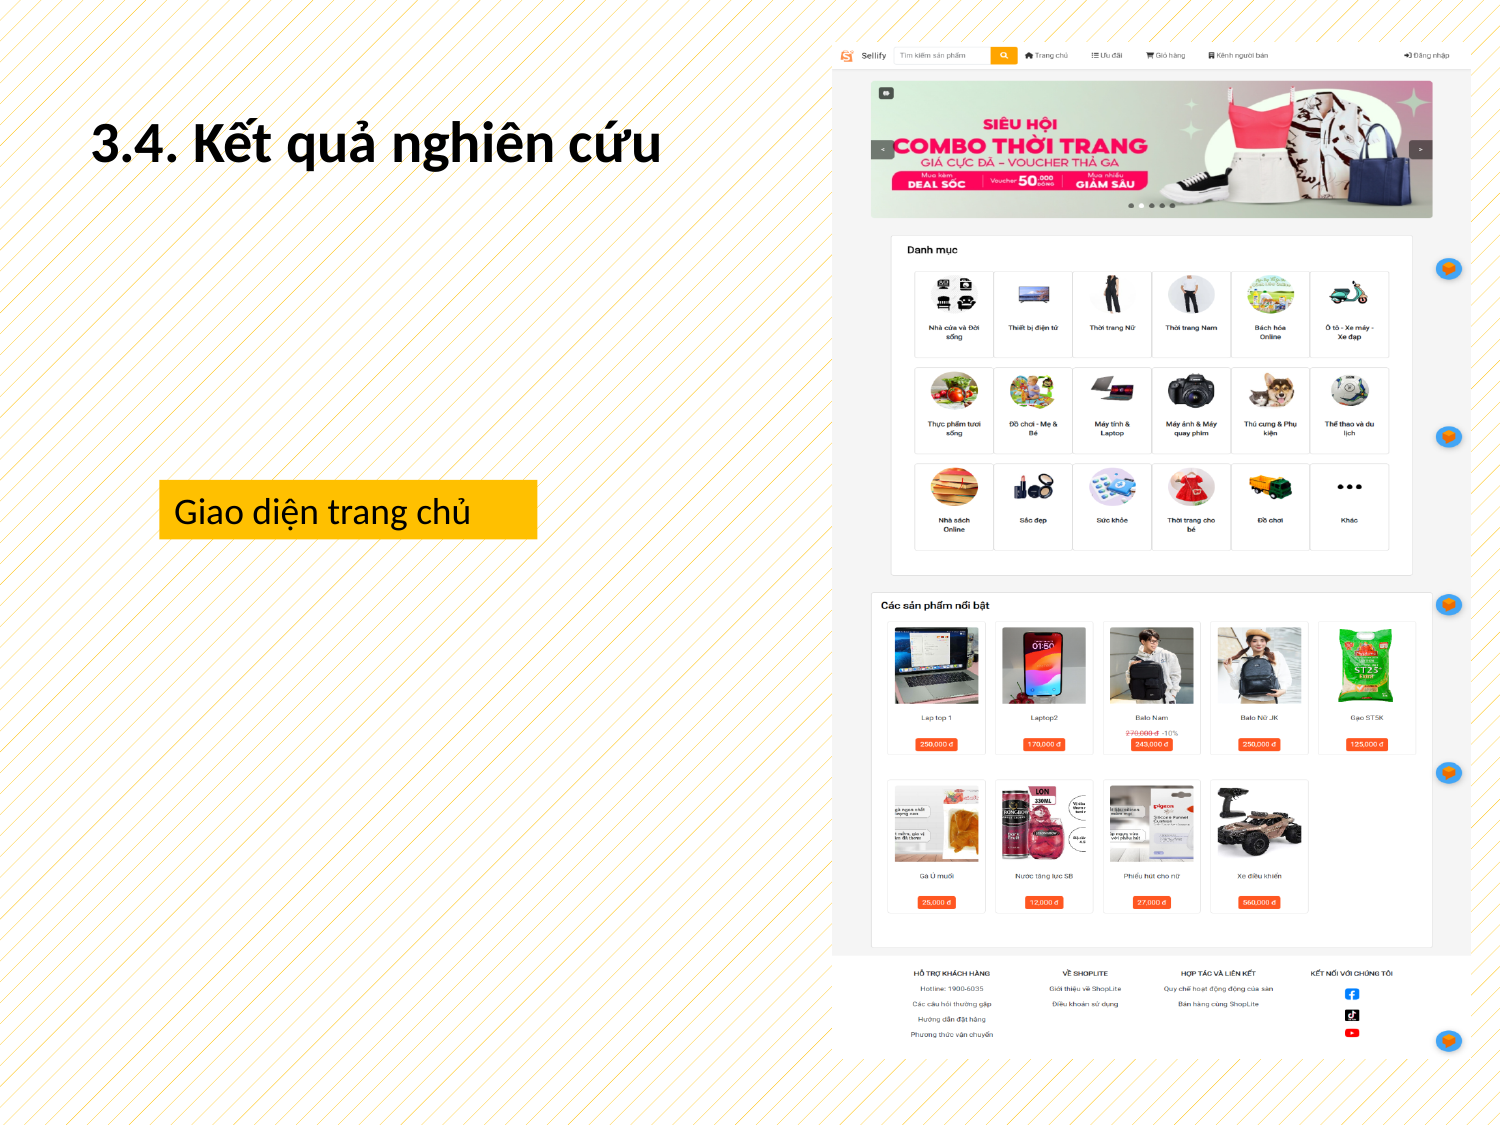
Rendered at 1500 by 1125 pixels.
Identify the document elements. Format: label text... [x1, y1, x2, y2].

text_box Giao diện trang chủ [159, 479, 538, 540]
title 3.4. Kết quả nghiên cứu [75, 45, 828, 233]
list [832, 42, 1471, 1059]
